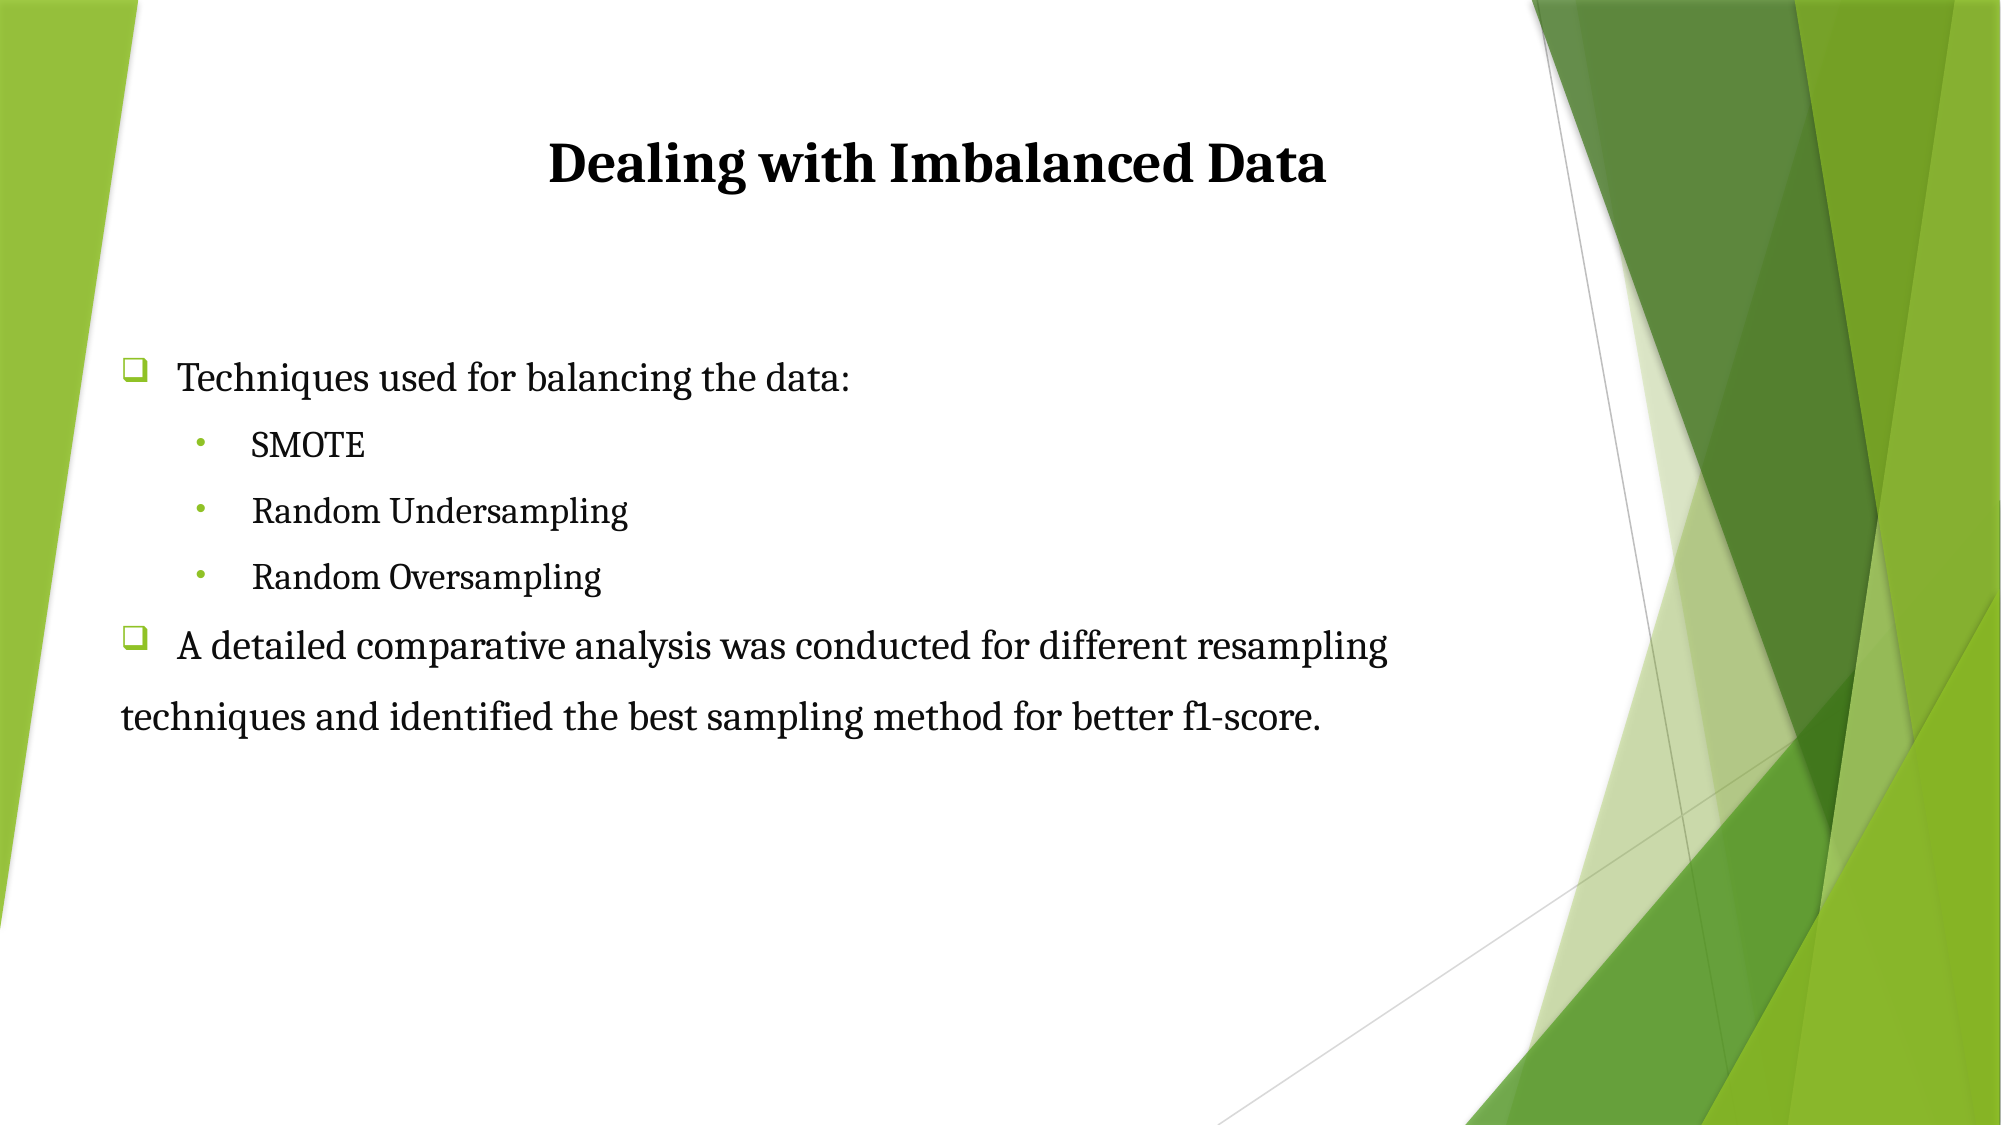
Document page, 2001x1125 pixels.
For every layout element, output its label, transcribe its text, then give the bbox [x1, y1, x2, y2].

subtitle Techniques used for balancing the data: SMOTE Random Undersampling Random Oversampling A detailed comparative analysis was conducted for different resampling techniques and identified the best sampling method for better f1-score. [105, 270, 1772, 1086]
title Dealing with Imbalanced Data Data collection and Exploration [188, 117, 1689, 270]
